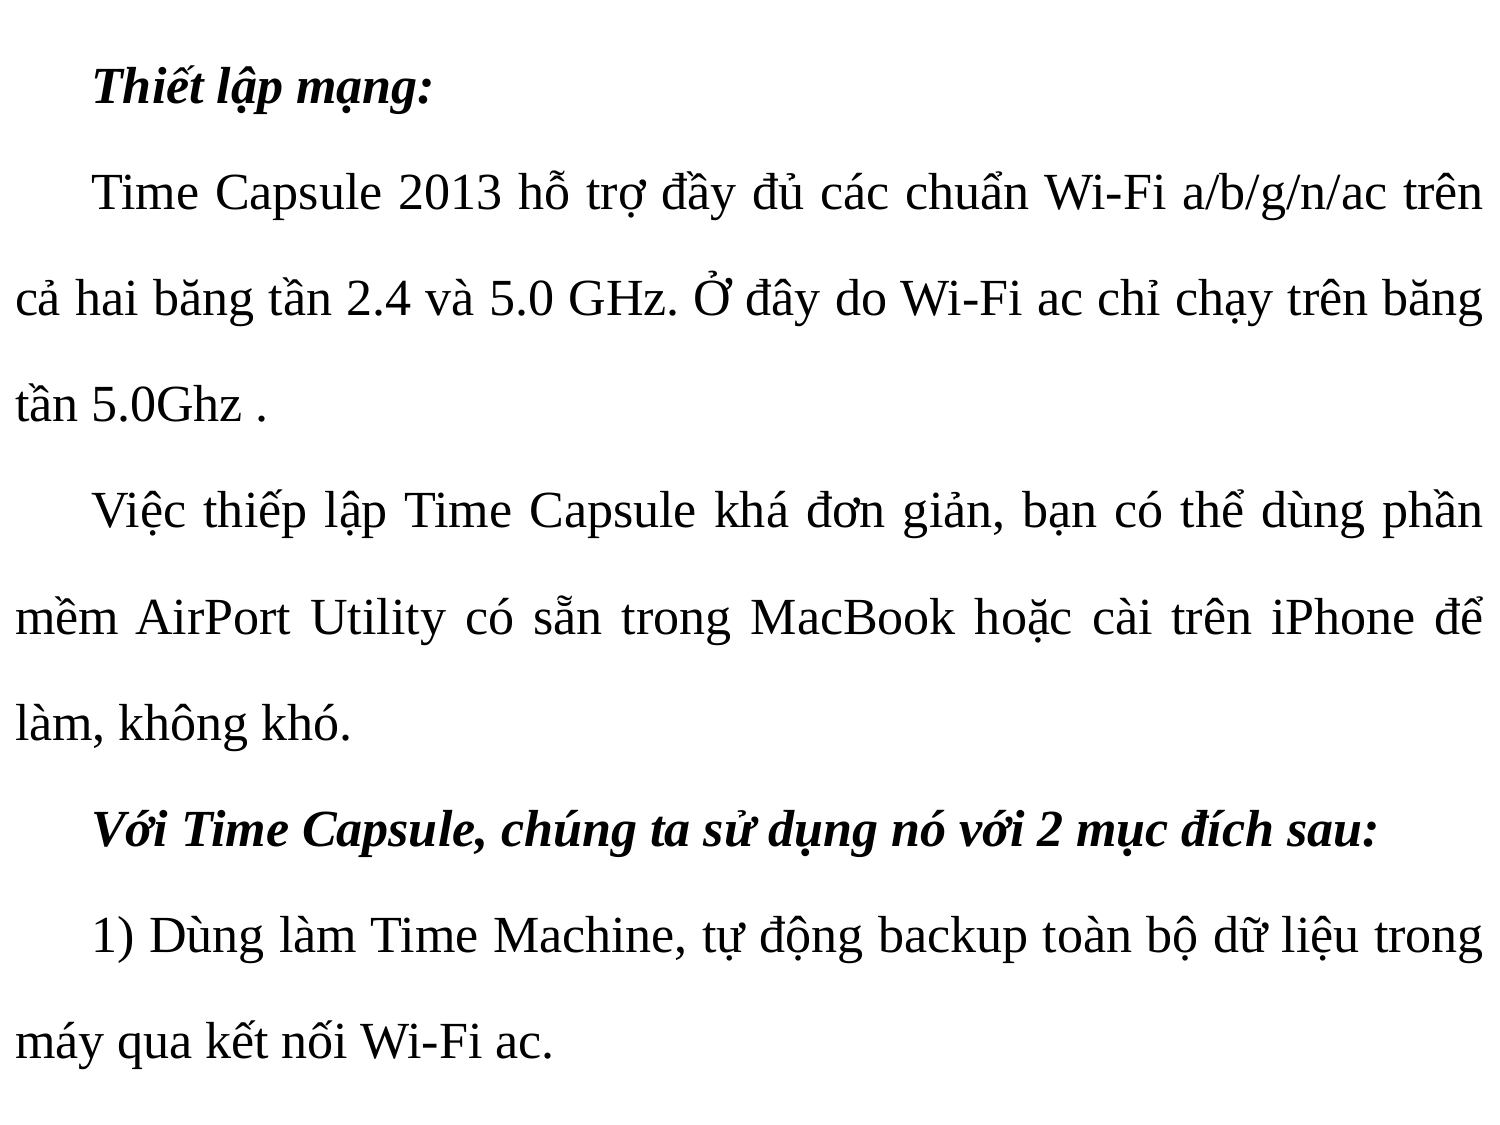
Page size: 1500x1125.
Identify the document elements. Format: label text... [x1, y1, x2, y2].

list Thiết lập mạng: Time Capsule 2013 hỗ trợ đầy đủ các chuẩn Wi-Fi a/b/g/n/ac trên cả hai băng tần 2.4 và 5.0 GHz. Ở đây do Wi-Fi ac chỉ chạy trên băng tần 5.0Ghz . Việc thiếp lập Time Capsule khá đơn giản, bạn có thể dùng phần mềm AirPort Utility có sẵn trong MacBook hoặc cài trên iPhone để làm, không khó. Với Time Capsule, chúng ta sử dụng nó với 2 mục đích sau: 1) Dùng làm Time Machine, tự động backup toàn bộ dữ liệu trong máy qua kết nối Wi-Fi ac. [0, 0, 1500, 1125]
